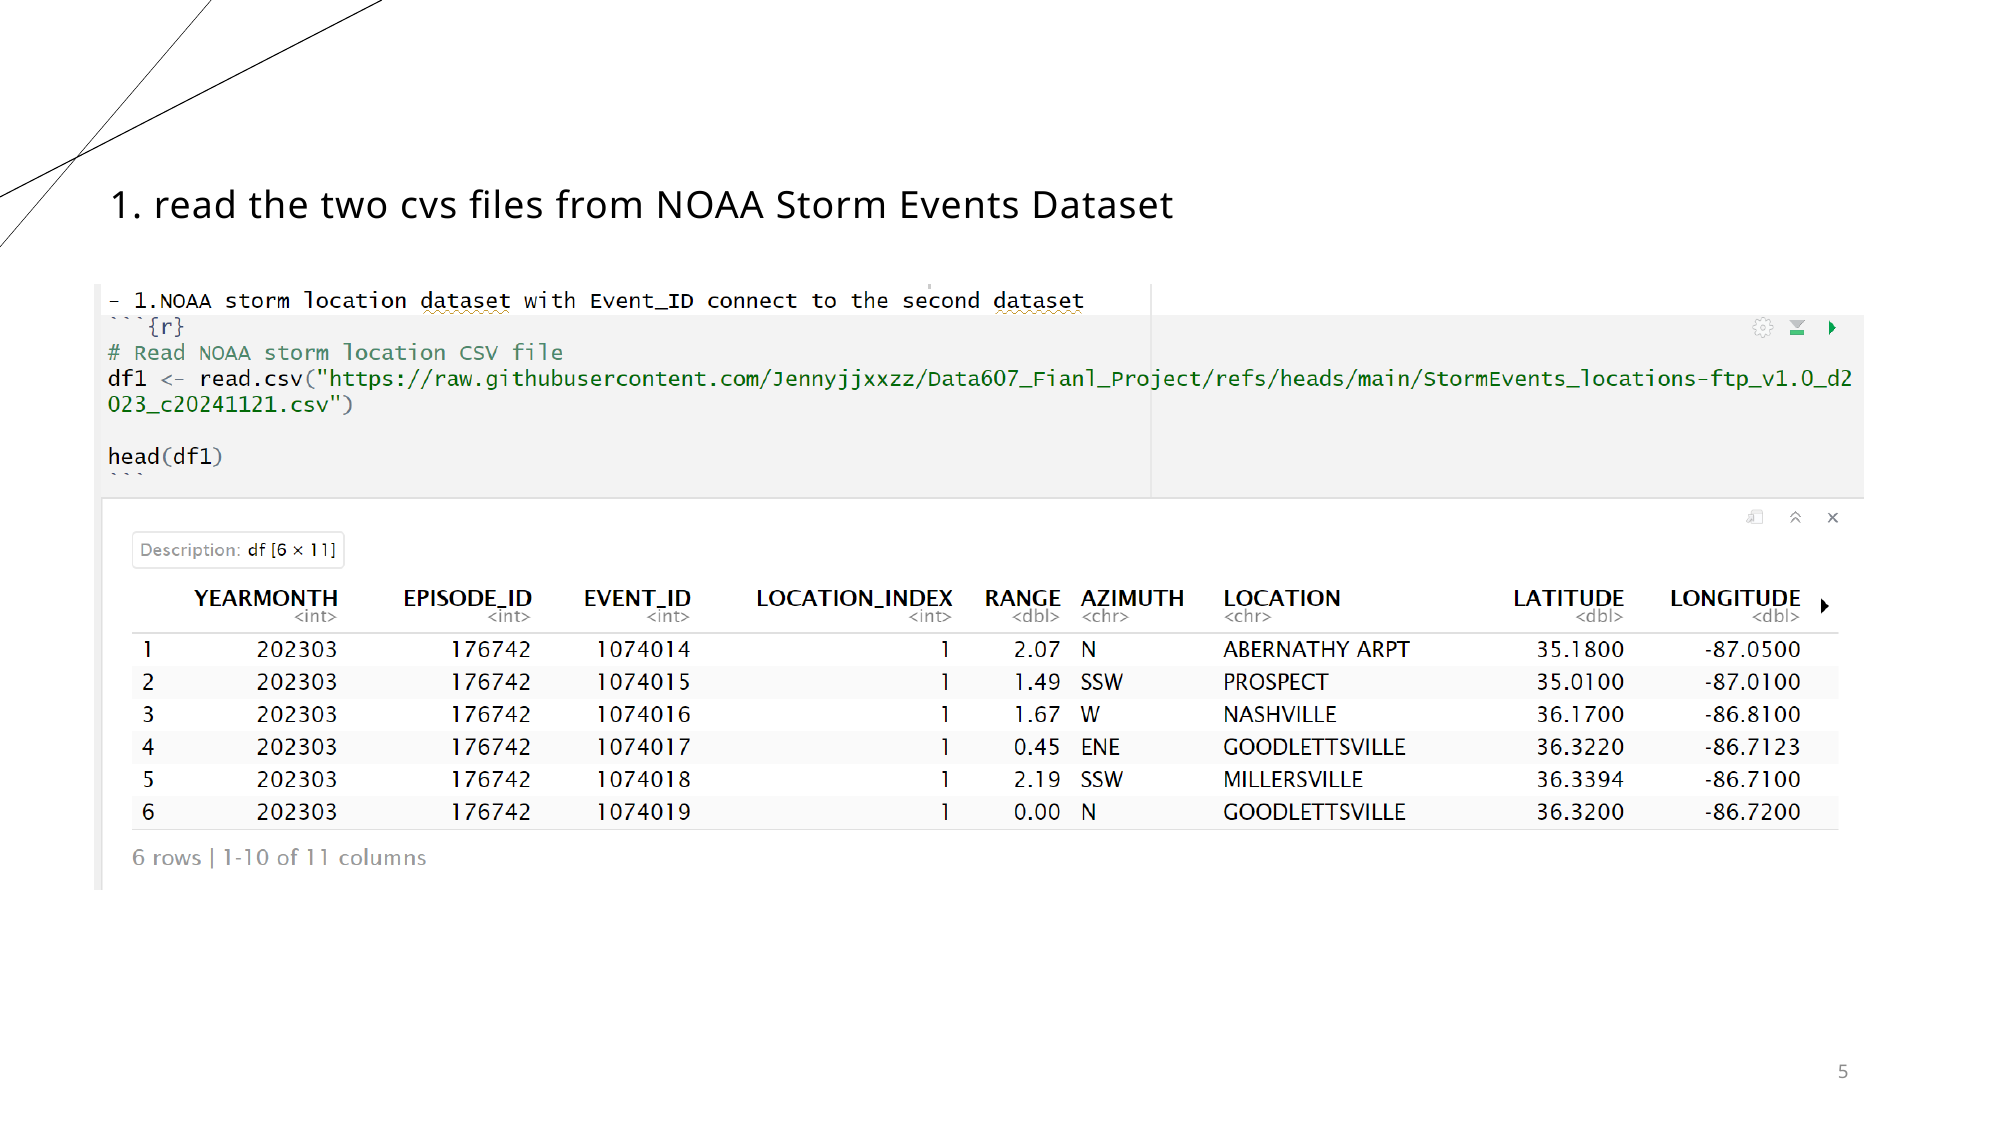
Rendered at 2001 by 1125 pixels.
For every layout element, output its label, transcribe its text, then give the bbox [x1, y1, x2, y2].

slide_number 5 [1701, 1042, 1864, 1103]
picture [94, 284, 1864, 890]
list 1. read the two cvs files from NOAA Storm Events Dataset [94, 181, 1609, 260]
